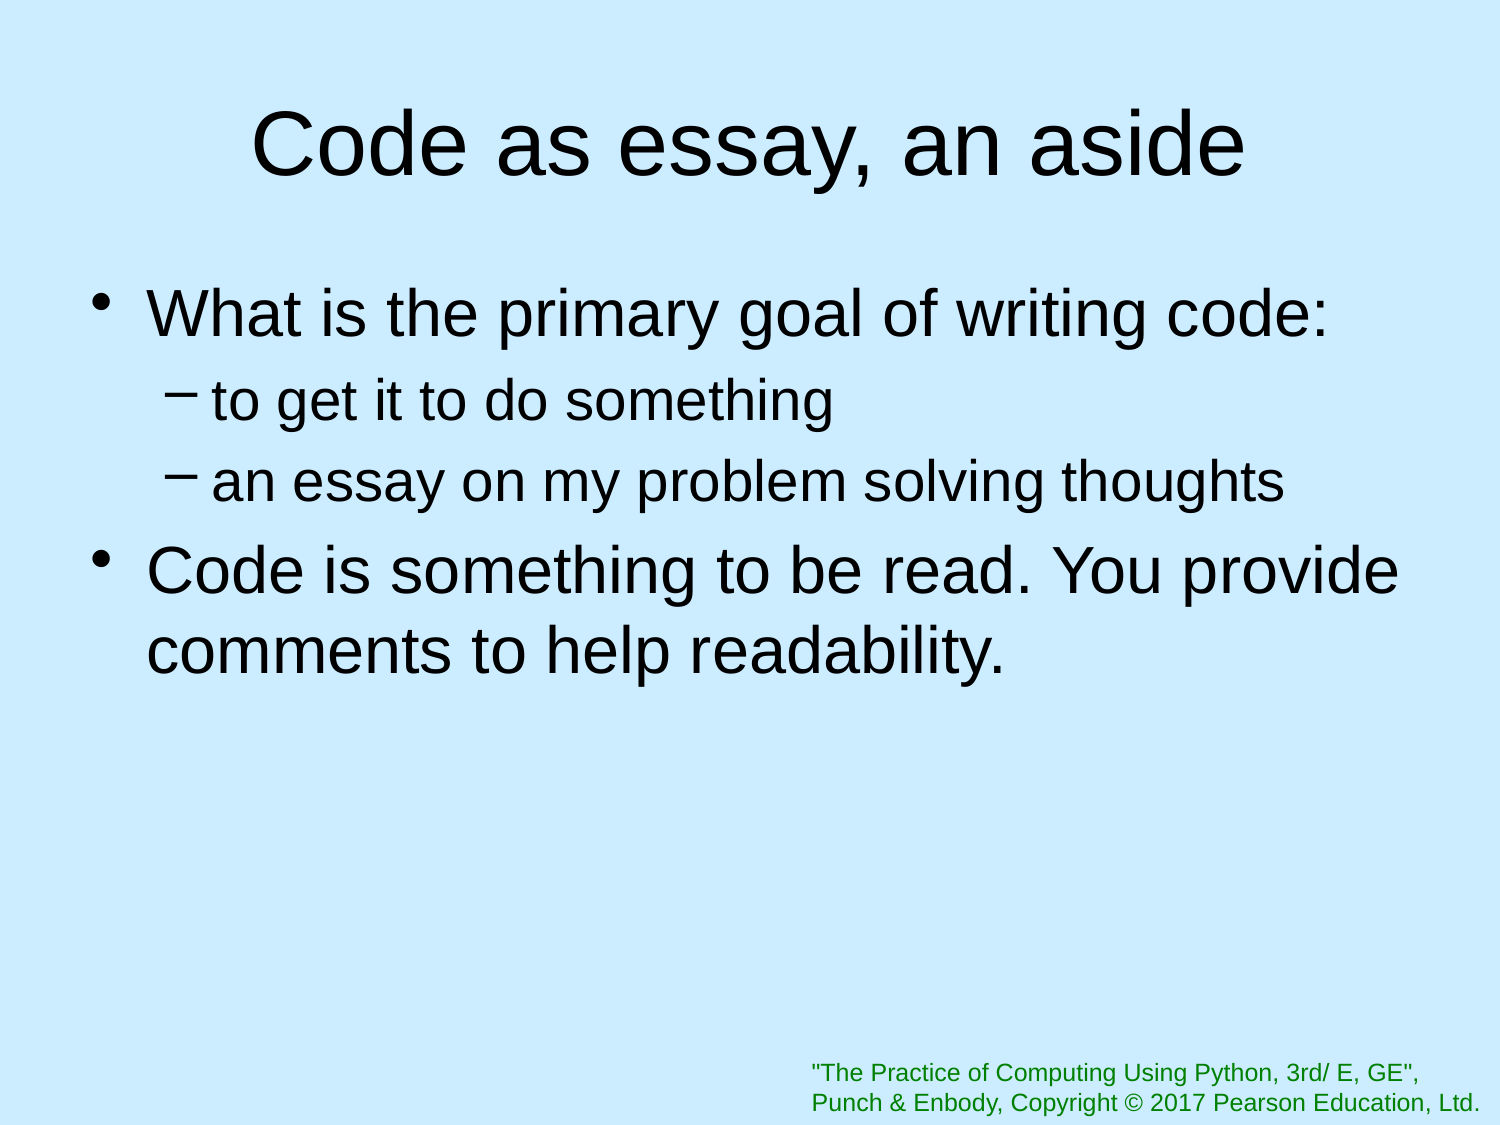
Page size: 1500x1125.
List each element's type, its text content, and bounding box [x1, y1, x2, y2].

title Code as essay, an aside [75, 45, 1425, 233]
list What is the primary goal of writing code: to get it to do something an essay on my problem solving thoughts Code is something to be read. You provide comments to help readability. [75, 262, 1425, 1005]
